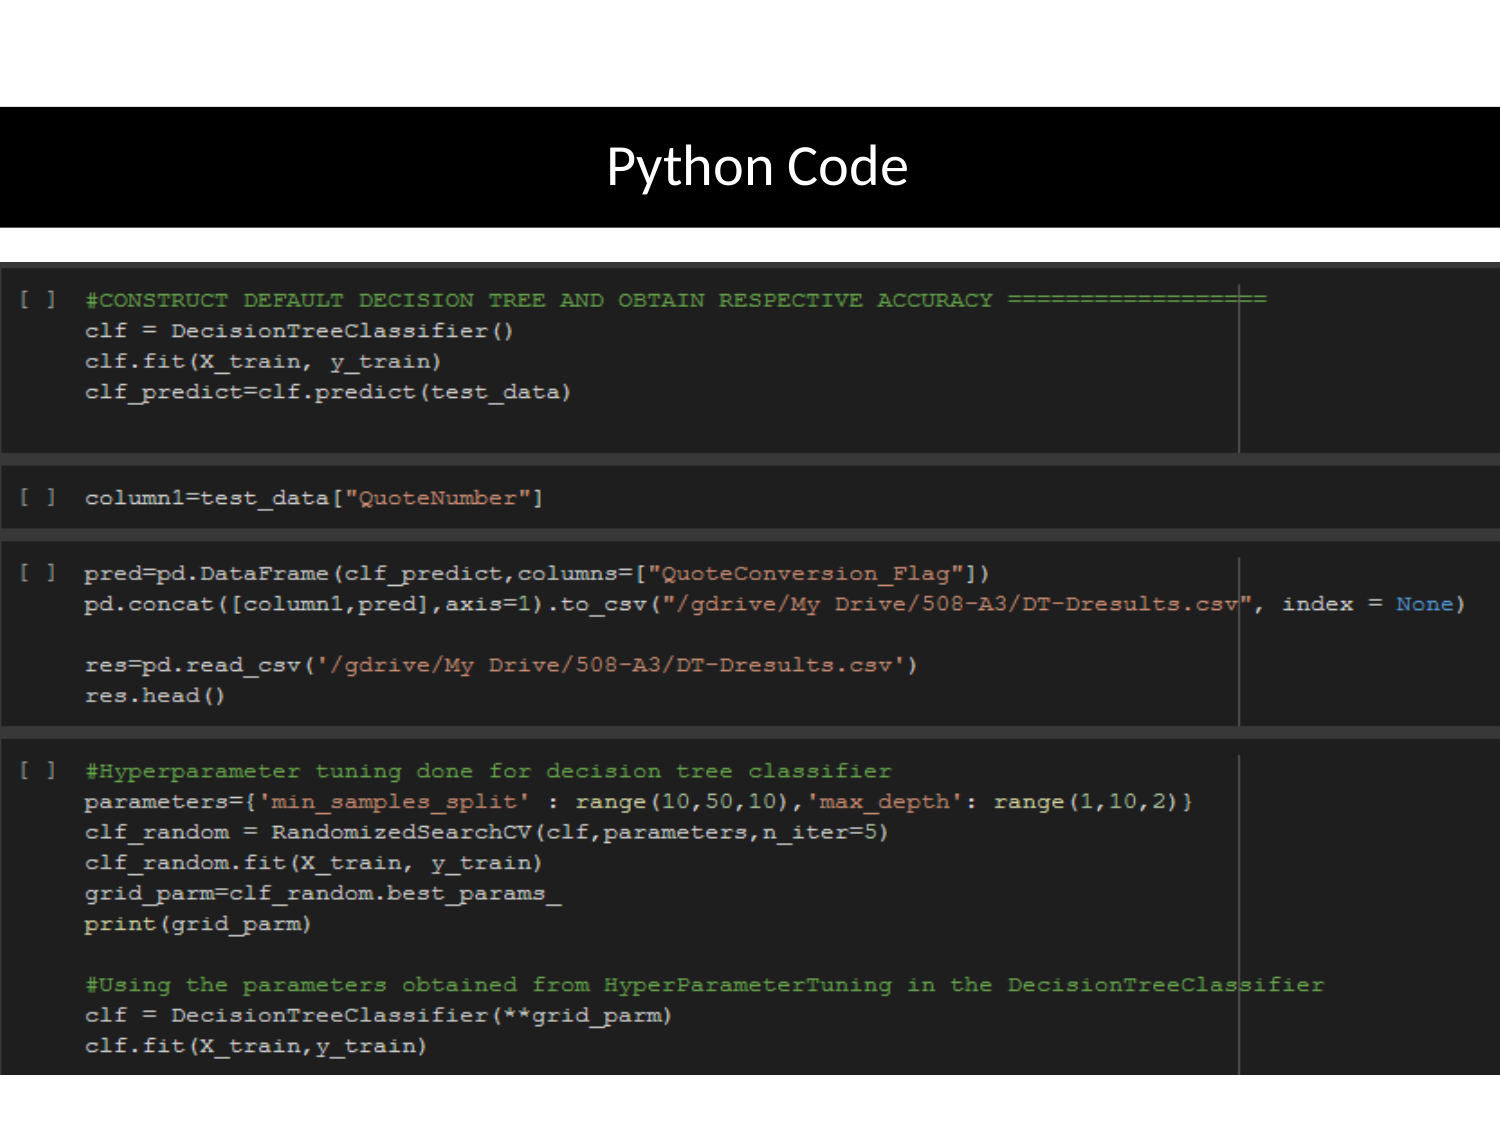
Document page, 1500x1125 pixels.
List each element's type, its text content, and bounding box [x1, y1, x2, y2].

title Python Code [68, 105, 1448, 228]
text_box [0, 105, 1500, 230]
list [0, 262, 1500, 1076]
